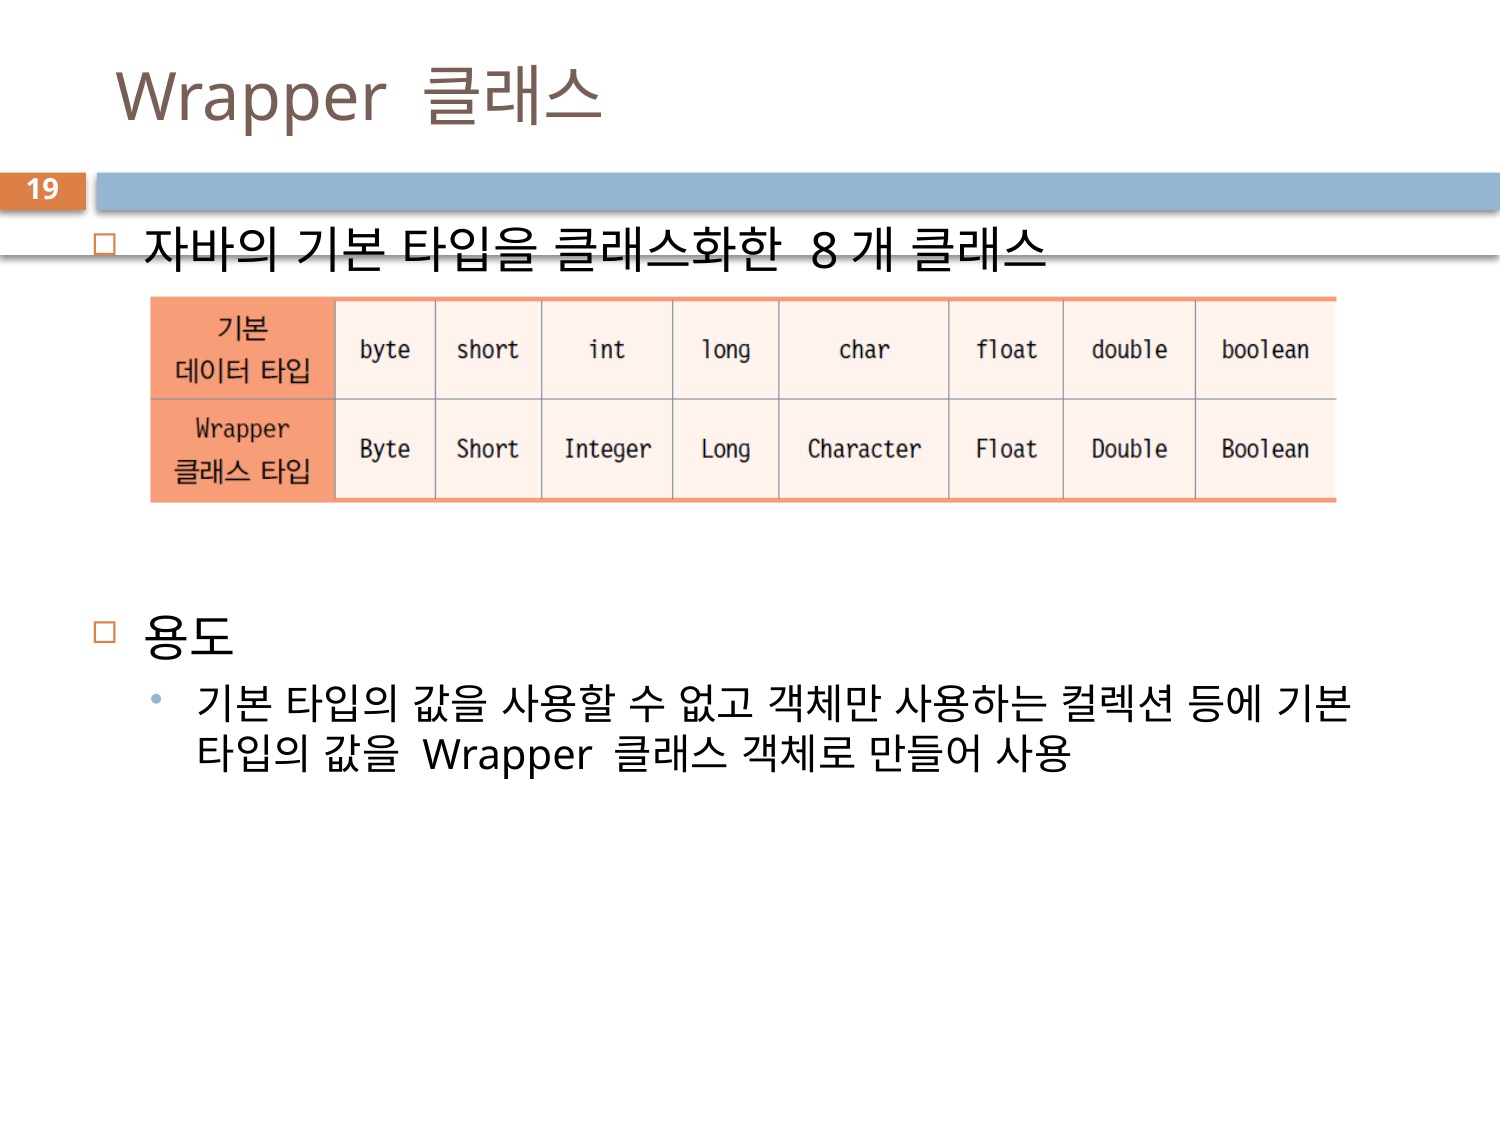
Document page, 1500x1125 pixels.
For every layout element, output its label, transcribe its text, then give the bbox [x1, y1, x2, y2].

list 자바의 기본 타입을 클래스화한 8개 클래스 용도 기본 타입의 값을 사용할 수 없고 객체만 사용하는 컬렉션 등에 기본 타입의 값을 Wrapper 클래스 객체로 만들어 사용 [76, 210, 1438, 1059]
slide_number 19 [0, 170, 87, 211]
picture [147, 292, 1346, 511]
title Wrapper 클래스 [100, 37, 1438, 149]
